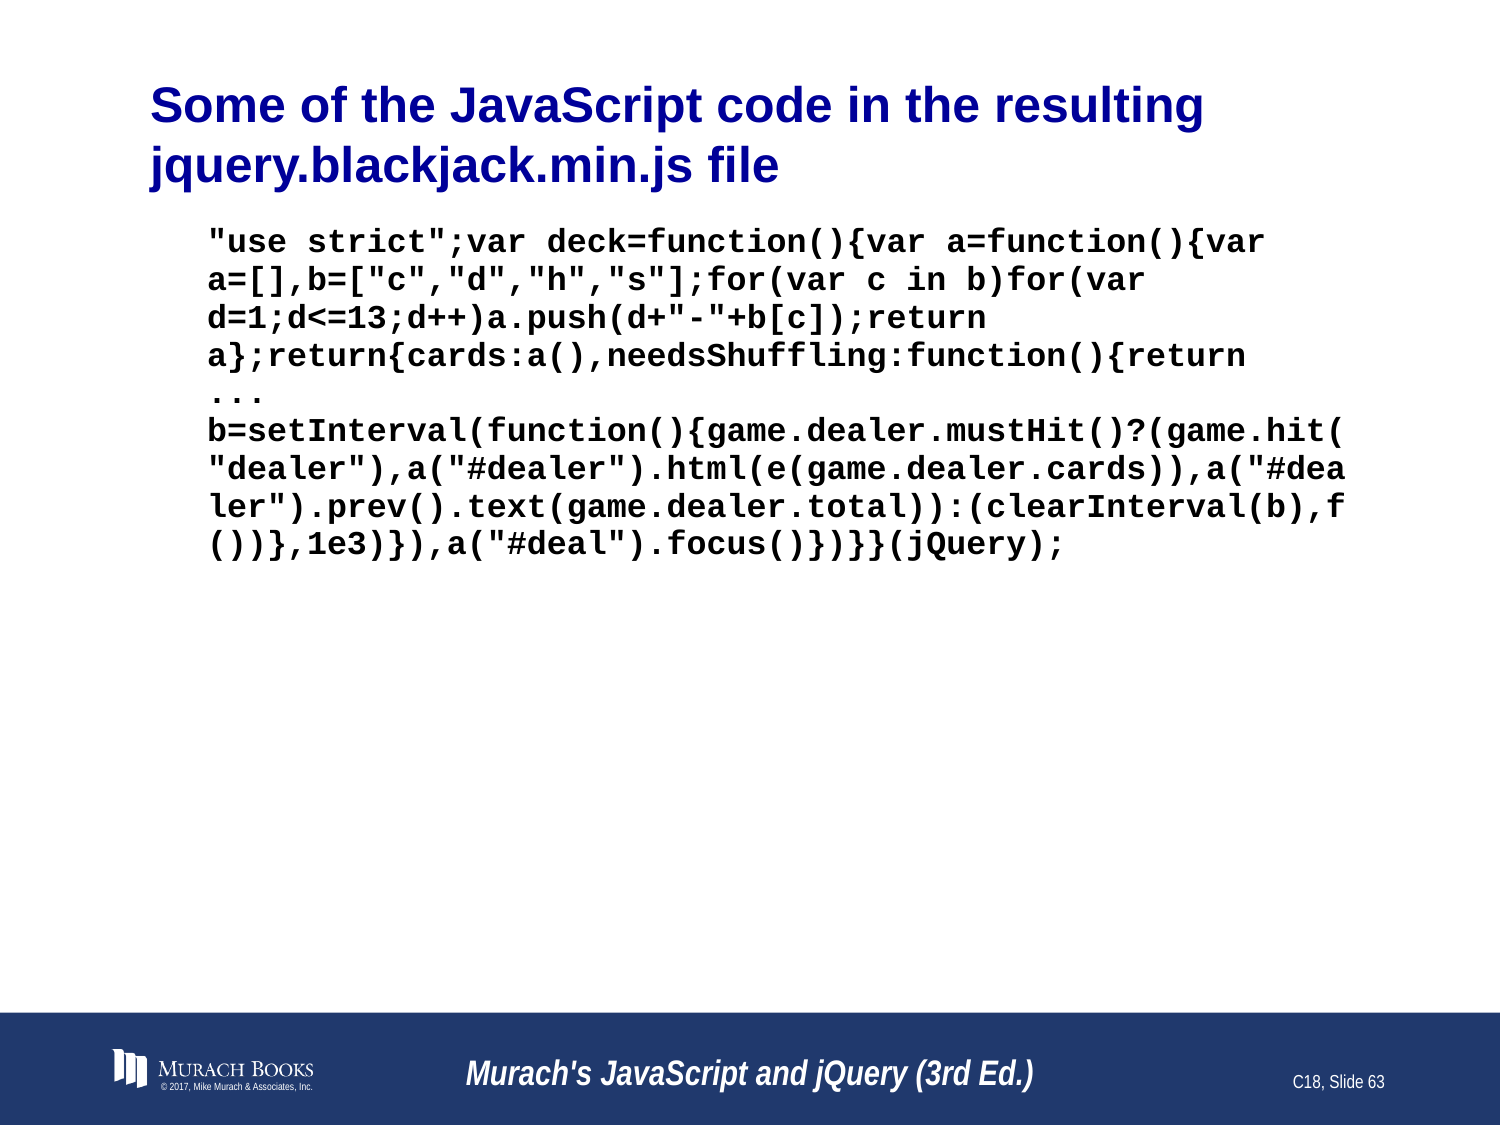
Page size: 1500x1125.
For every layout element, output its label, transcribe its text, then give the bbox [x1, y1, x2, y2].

slide_number Murach's JavaScript and jQuery (3rd Ed.) [463, 1025, 1050, 1100]
slide_number C18, Slide 63 [1087, 1025, 1400, 1100]
title Some of the JavaScript code in the resulting jquery.blackjack.min.js file [150, 72, 1350, 194]
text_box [149, 224, 1350, 565]
footer © 2017, Mike Murach & Associates, Inc. [12, 1025, 463, 1100]
